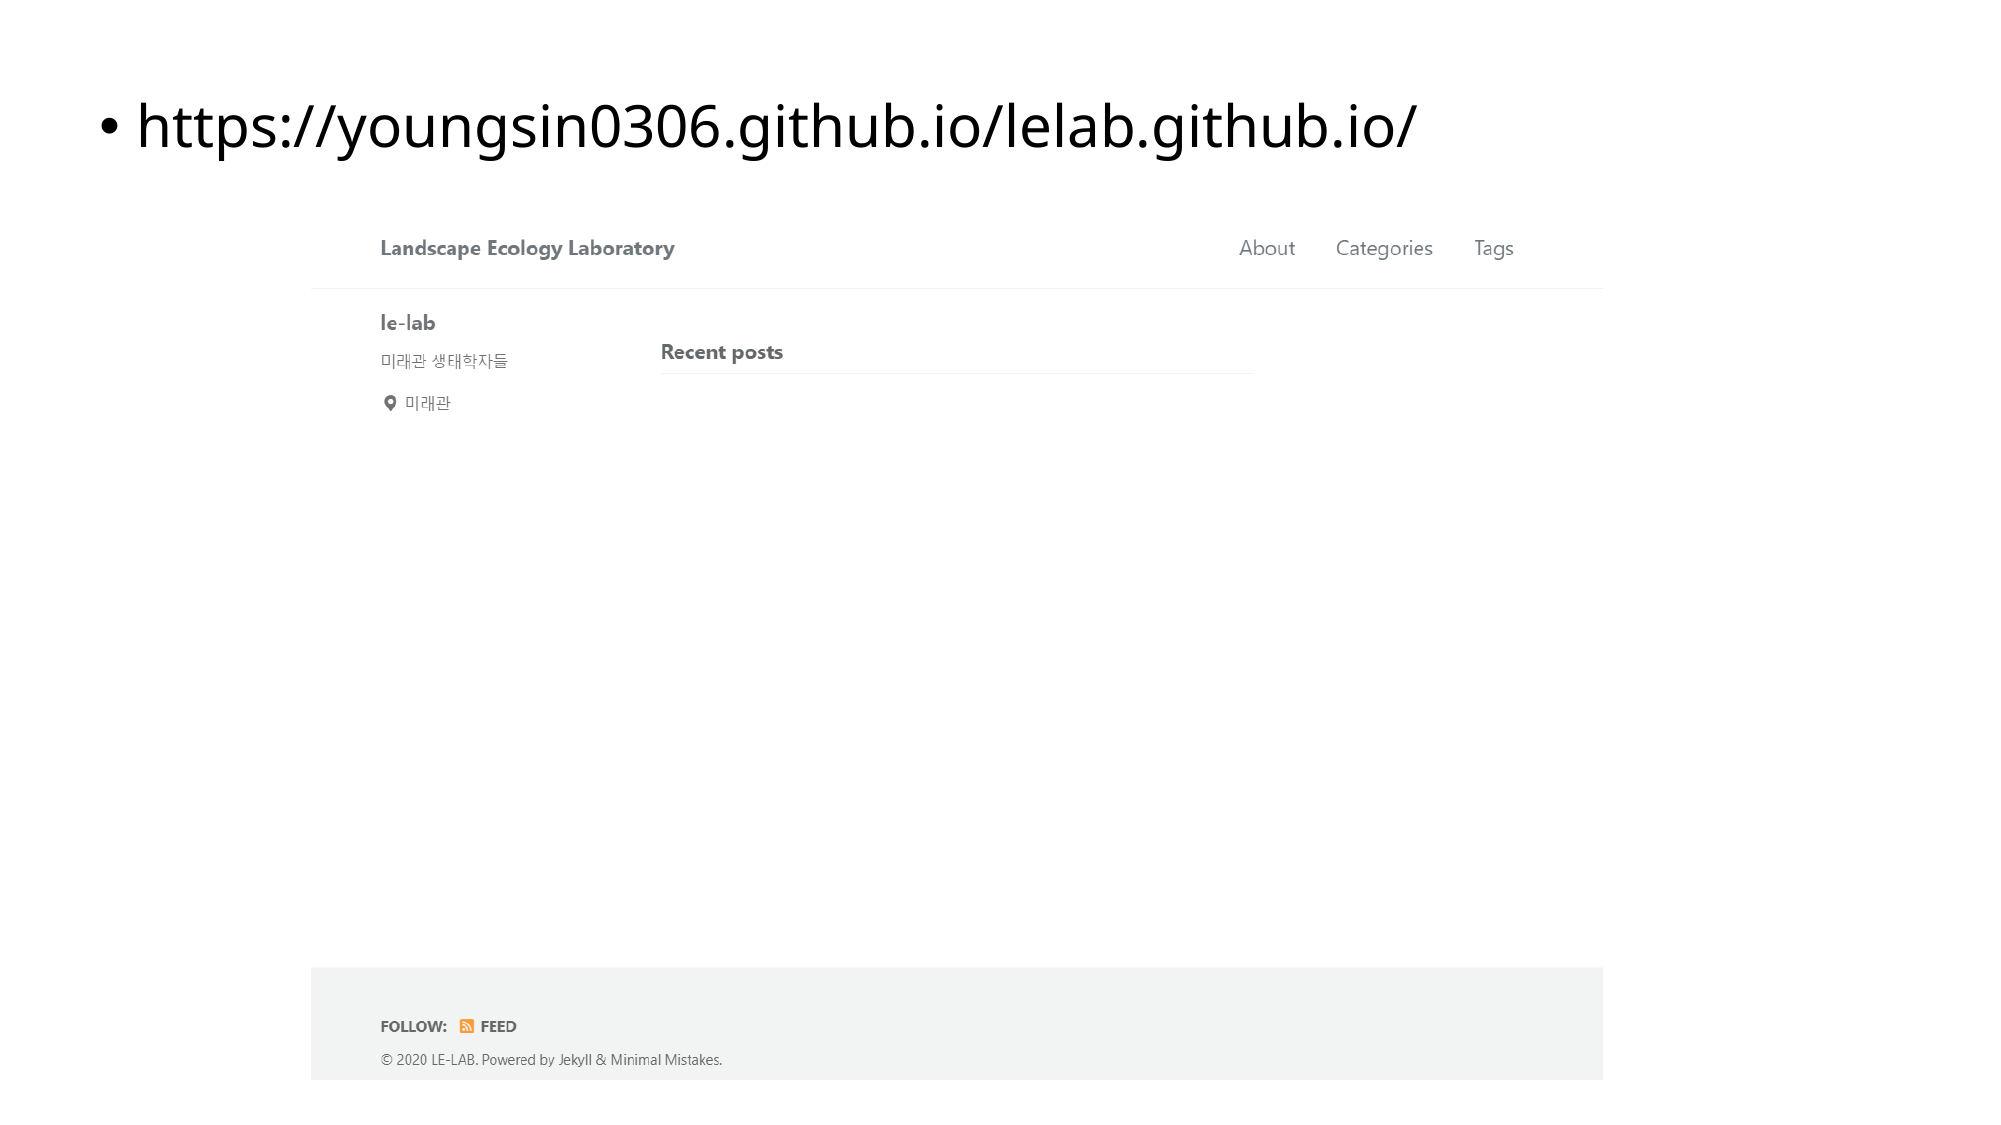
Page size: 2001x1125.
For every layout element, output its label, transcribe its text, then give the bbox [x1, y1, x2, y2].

list https://youngsin0306.github.io/lelab.github.io/ [84, 89, 1916, 1036]
picture [311, 226, 1603, 1080]
